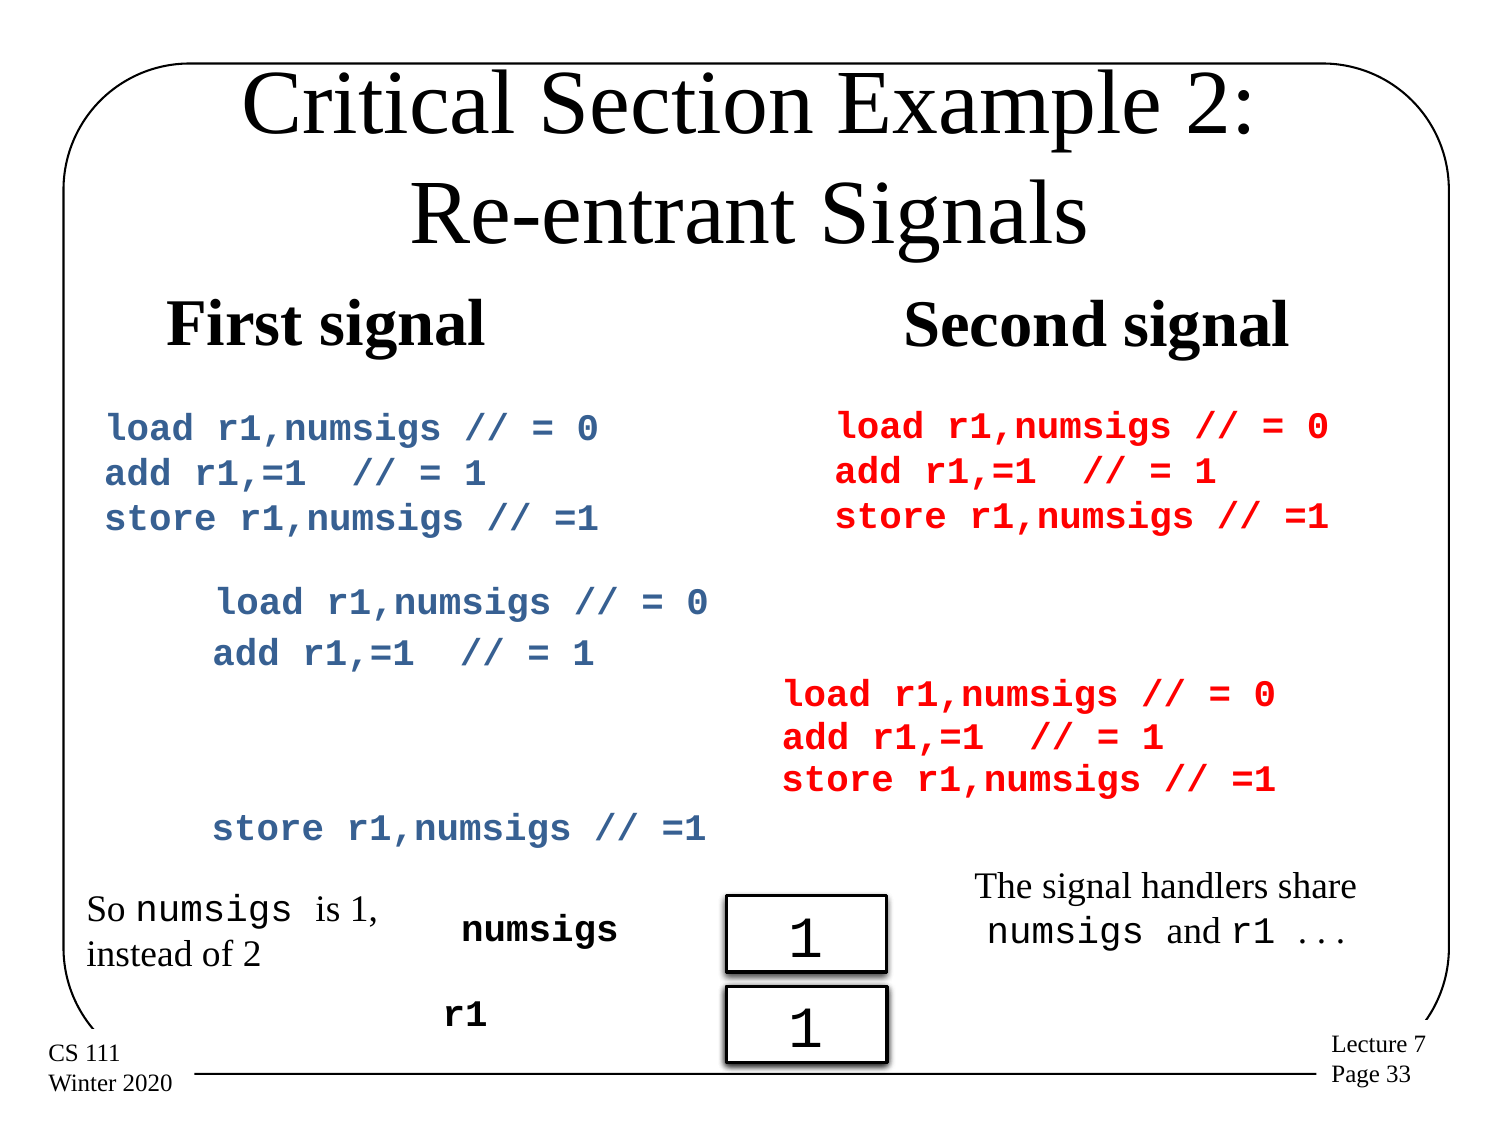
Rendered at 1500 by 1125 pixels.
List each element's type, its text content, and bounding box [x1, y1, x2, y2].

text_box load r1,numsigs // = 0 add r1,=1 // = 1 store r1,numsigs // =1 [89, 395, 615, 545]
text_box load r1,numsigs // = 0 [199, 569, 724, 630]
text_box store r1,numsigs // =1 [766, 746, 1292, 807]
text_box The signal handlers share numsigs and r1 . . . [933, 853, 1399, 959]
text_box r1 [428, 981, 503, 1042]
text_box store r1,numsigs // =1 [196, 795, 722, 856]
text_box load r1,numsigs // = 0 [766, 661, 1292, 722]
text_box load r1,numsigs // = 0 add r1,=1 // = 1 store r1,numsigs // =1 [819, 393, 1345, 544]
text_box add r1,=1 // = 1 [767, 704, 1180, 746]
text_box 1 [726, 895, 887, 973]
list [74, 262, 1426, 1006]
text_box So numsigs is 1, instead of 2 [71, 876, 437, 982]
text_box Second signal [888, 272, 1306, 368]
text_box add r1,=1 // = 1 [197, 620, 610, 681]
text_box numsigs [446, 896, 634, 956]
text_box 1 [726, 986, 887, 1063]
title Critical Section Example 2: Re-entrant Signals [74, 58, 1426, 247]
text_box First signal [151, 271, 502, 366]
